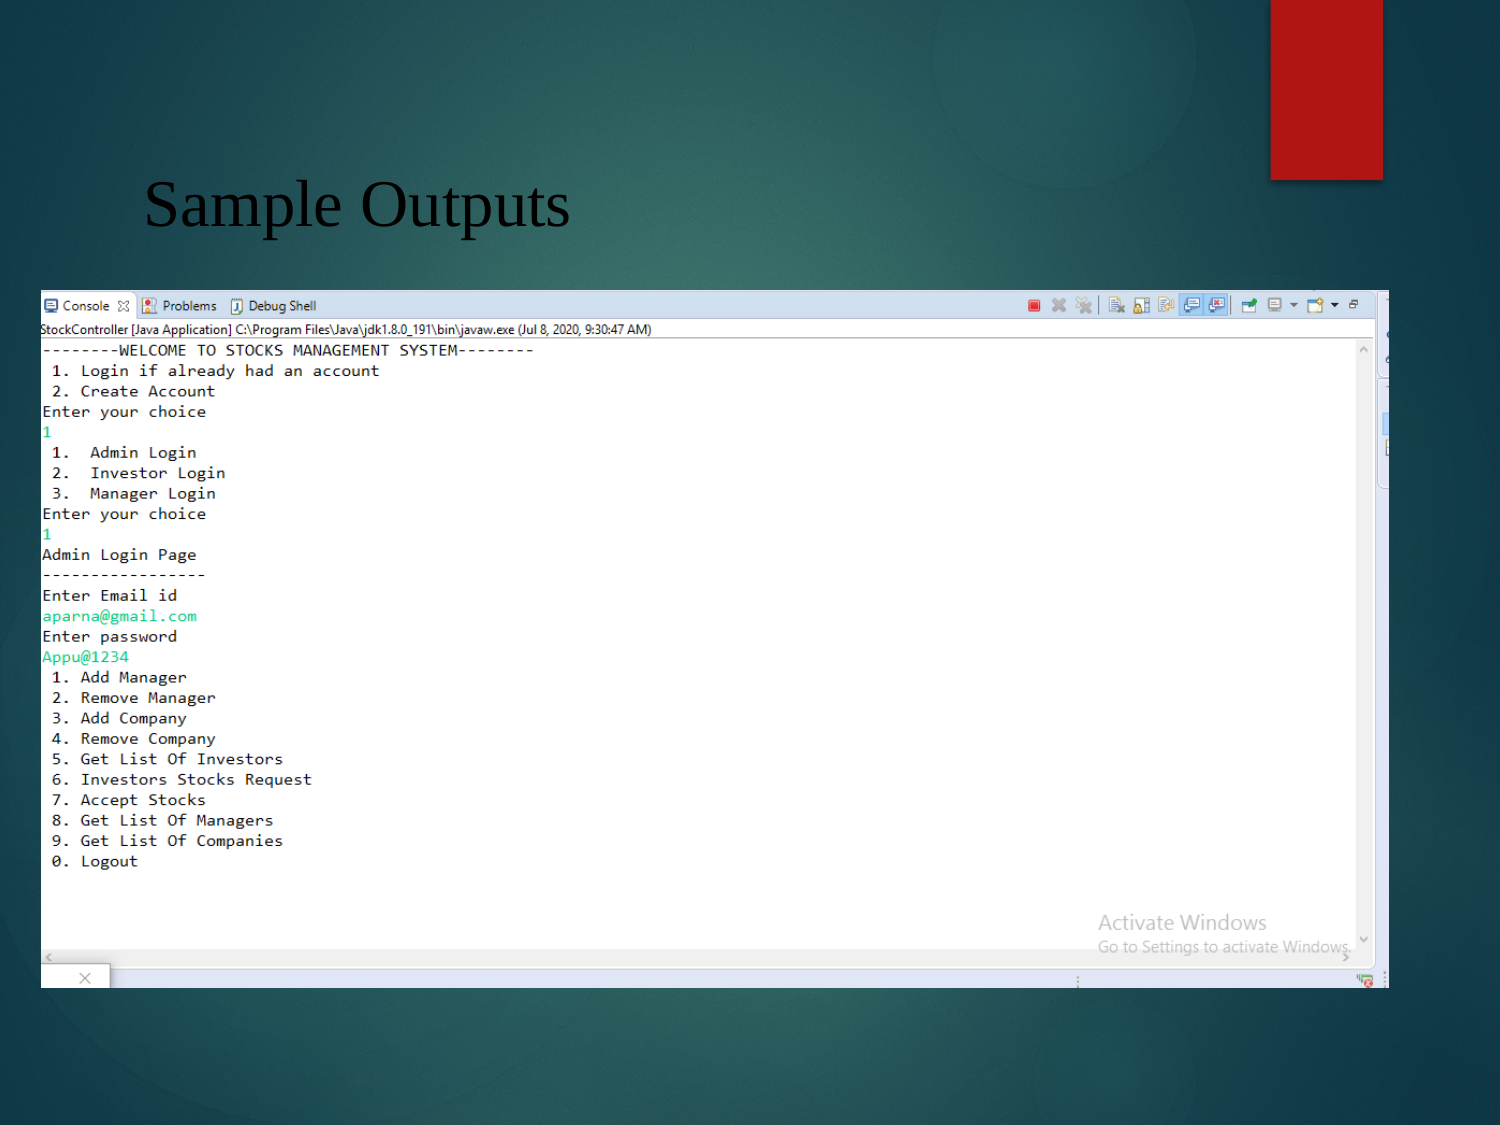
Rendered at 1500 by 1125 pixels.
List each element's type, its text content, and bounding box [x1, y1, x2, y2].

text_box Sample Outputs [128, 152, 1117, 247]
picture [40, 290, 1390, 988]
